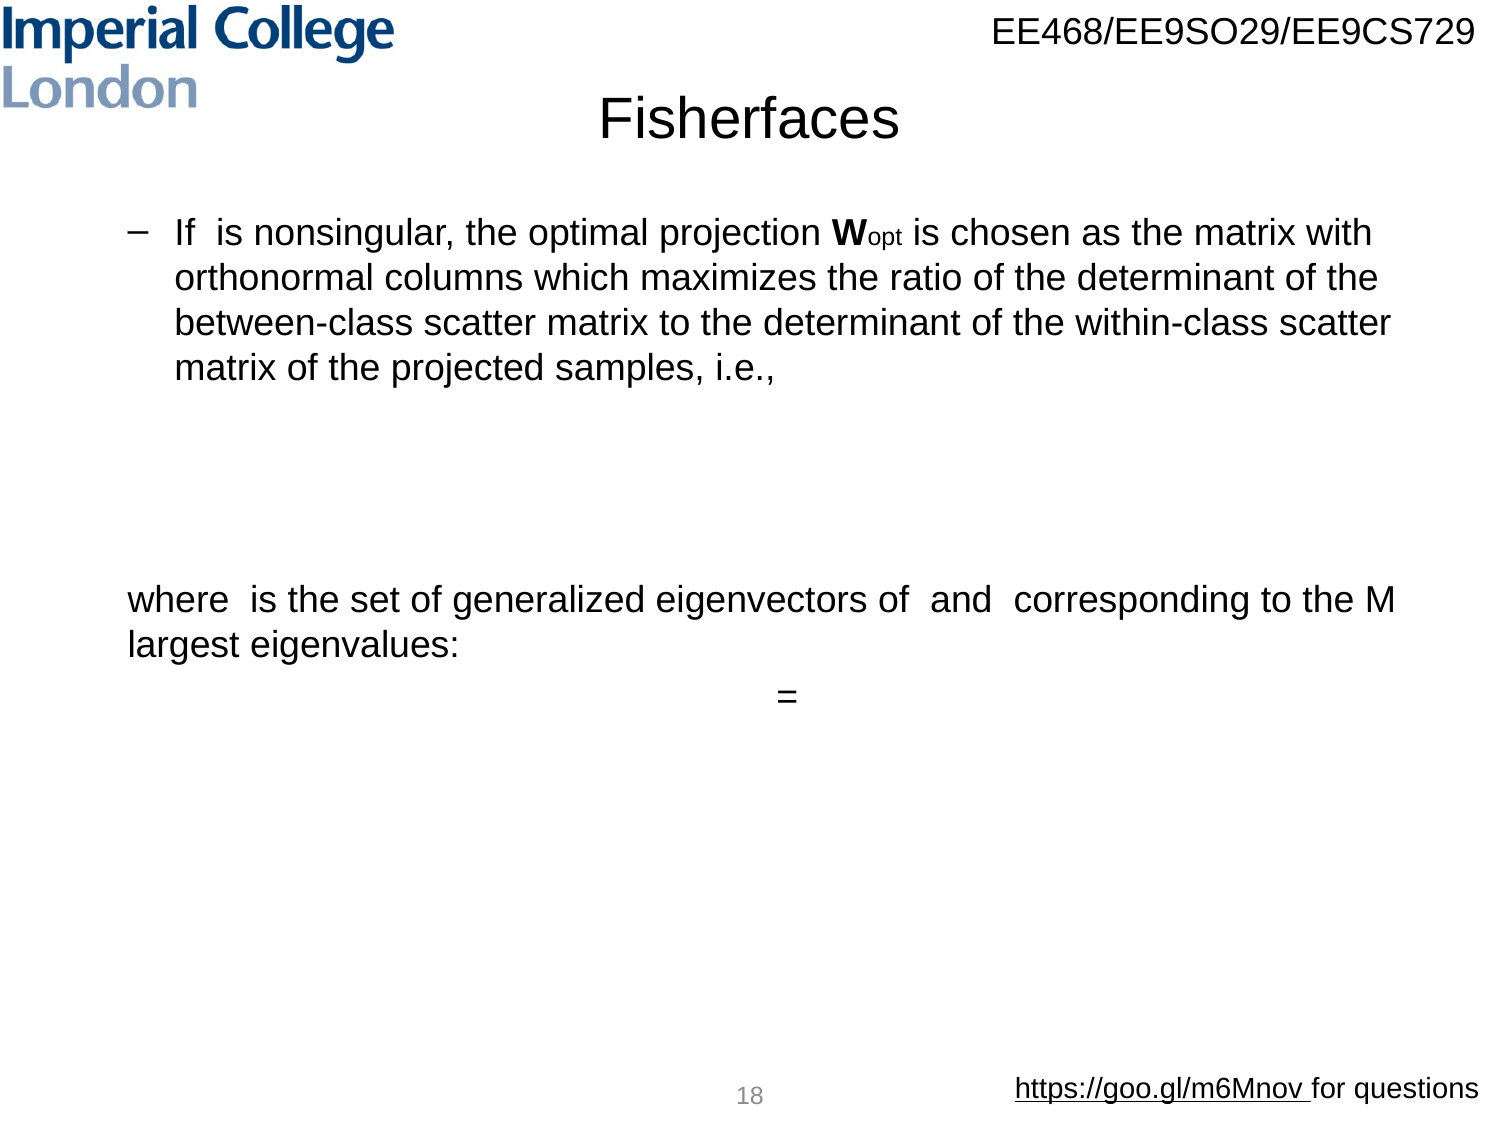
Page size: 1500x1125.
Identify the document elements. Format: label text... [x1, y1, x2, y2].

title Fisherfaces [24, 42, 1475, 188]
picture [0, 0, 397, 113]
slide_number 18 [575, 1065, 925, 1125]
